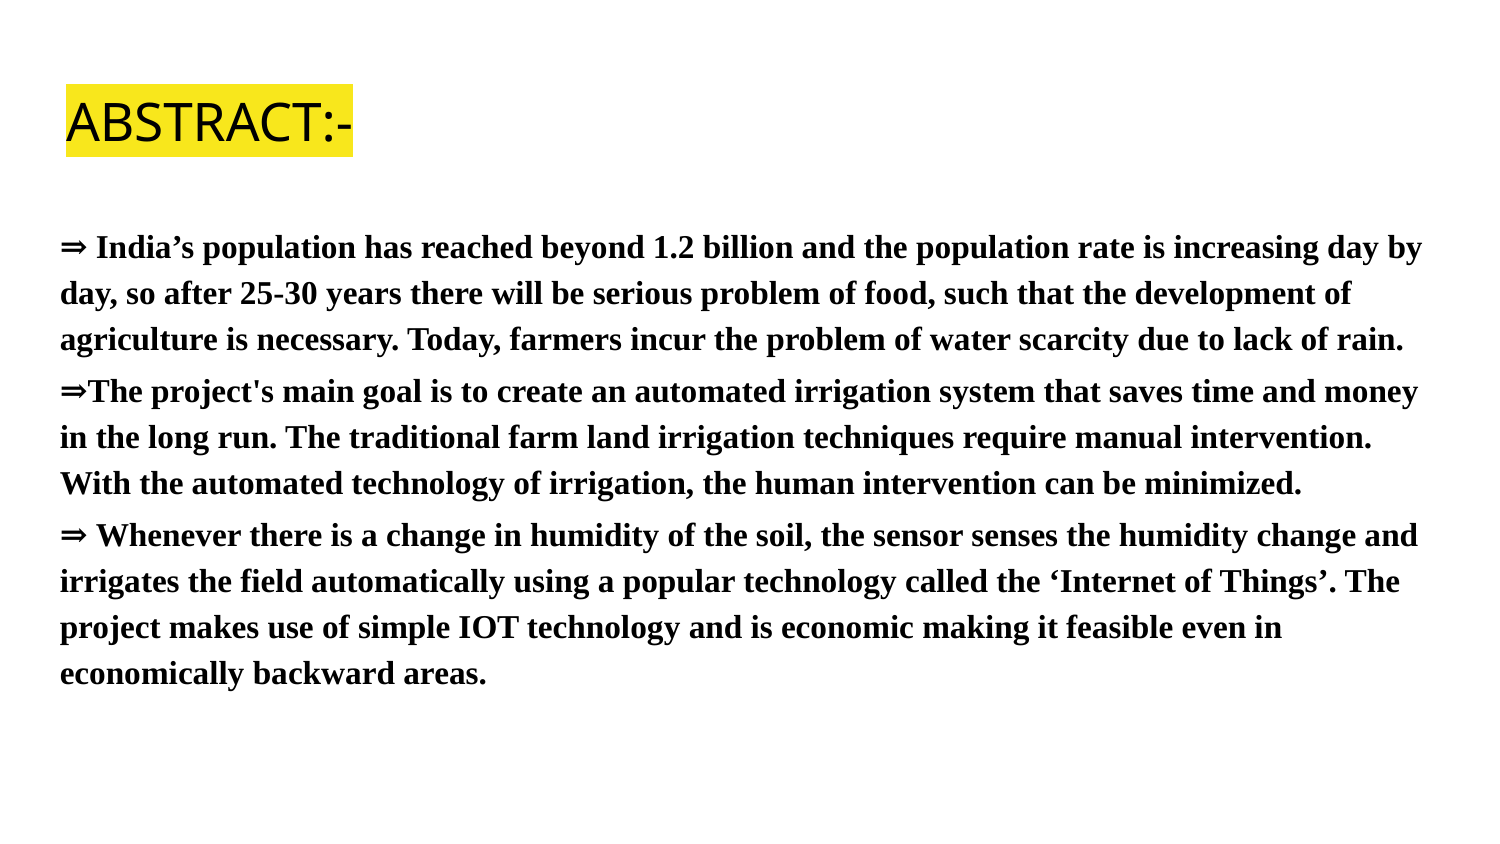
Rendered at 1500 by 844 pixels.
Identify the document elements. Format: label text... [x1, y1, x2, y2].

title ABSTRACT:- [51, 72, 1449, 167]
list ⇒ India’s population has reached beyond 1.2 billion and the population rate is increasing day by day, so after 25-30 years there will be serious problem of food, such that the development of agriculture is necessary. Today, farmers incur the problem of water scarcity due to lack of rain. ⇒The project's main goal is to create an automated irrigation system that saves time and money in the long run. The traditional farm land irrigation techniques require manual intervention. With the automated technology of irrigation, the human intervention can be minimized. ⇒ Whenever there is a change in humidity of the soil, the sensor senses the humidity change and irrigates the field automatically using a popular technology called the ‘Internet of Things’. The project makes use of simple IOT technology and is economic making it feasible even in economically backward areas. [44, 204, 1443, 796]
